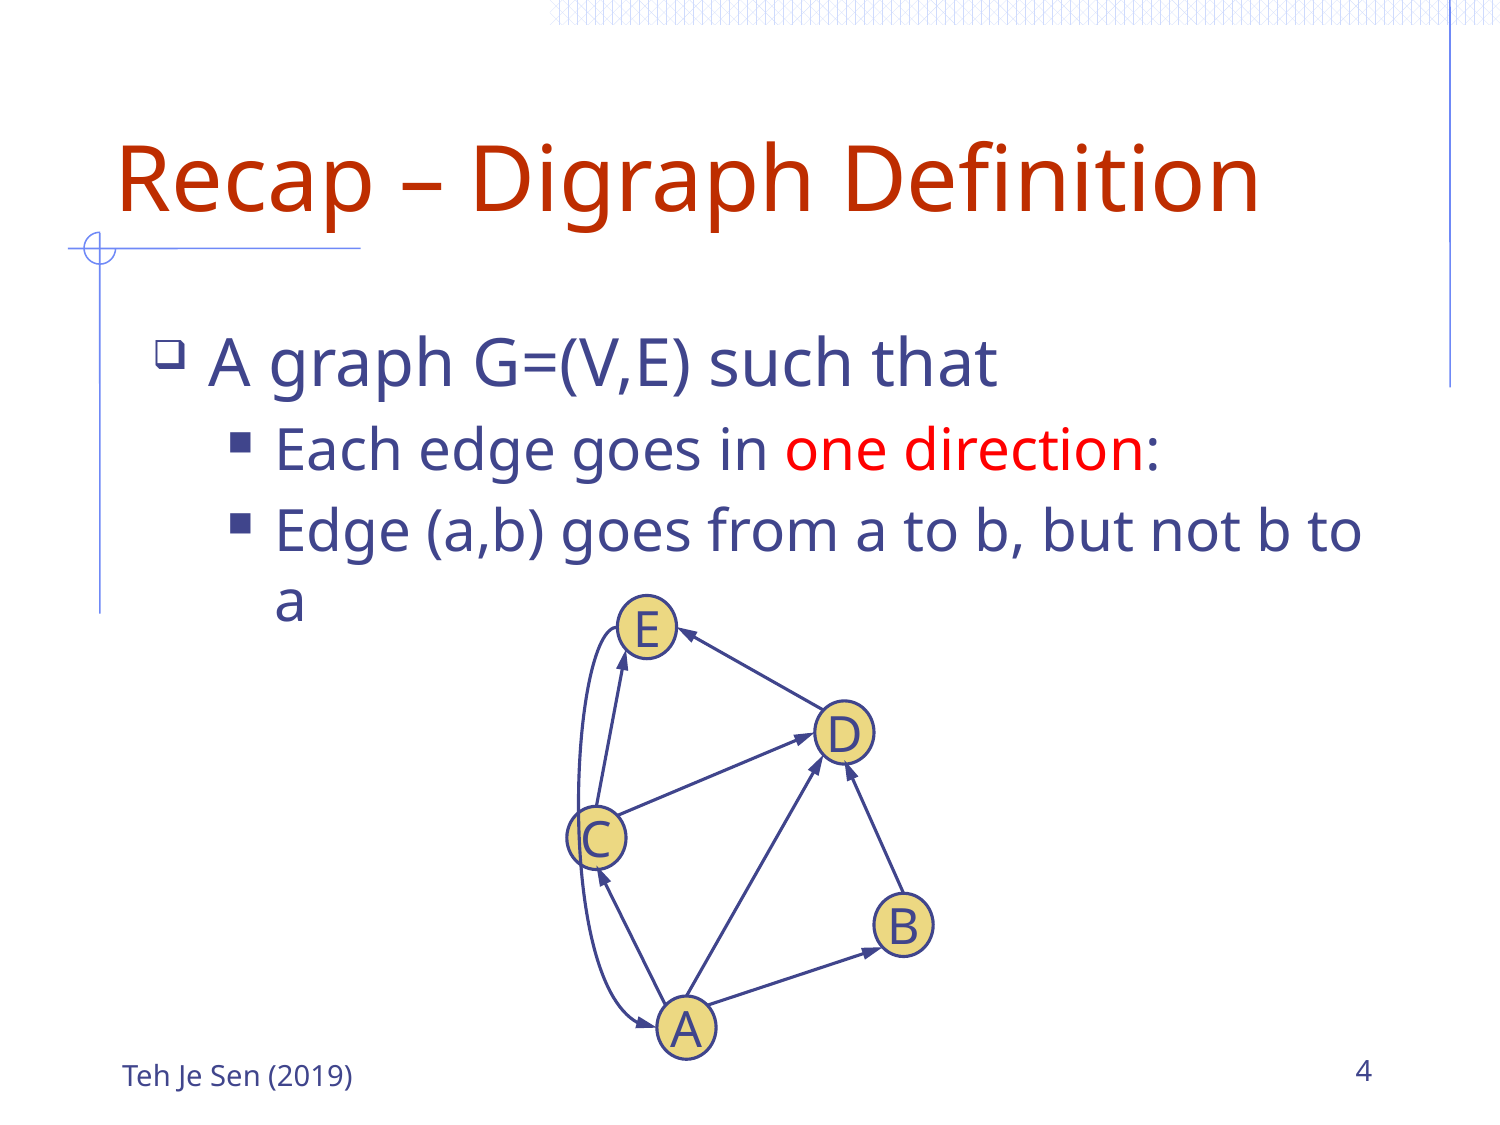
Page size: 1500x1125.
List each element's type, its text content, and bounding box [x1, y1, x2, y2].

list A graph G=(V,E) such that Each edge goes in one direction: Edge (a,b) goes from a to b, but not b to a [137, 312, 1413, 988]
footer Teh Je Sen (2019) [0, 1024, 476, 1101]
title Recap – Digraph Definition [99, 49, 1376, 238]
slide_number 4 [1074, 1024, 1388, 1101]
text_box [566, 595, 934, 1060]
